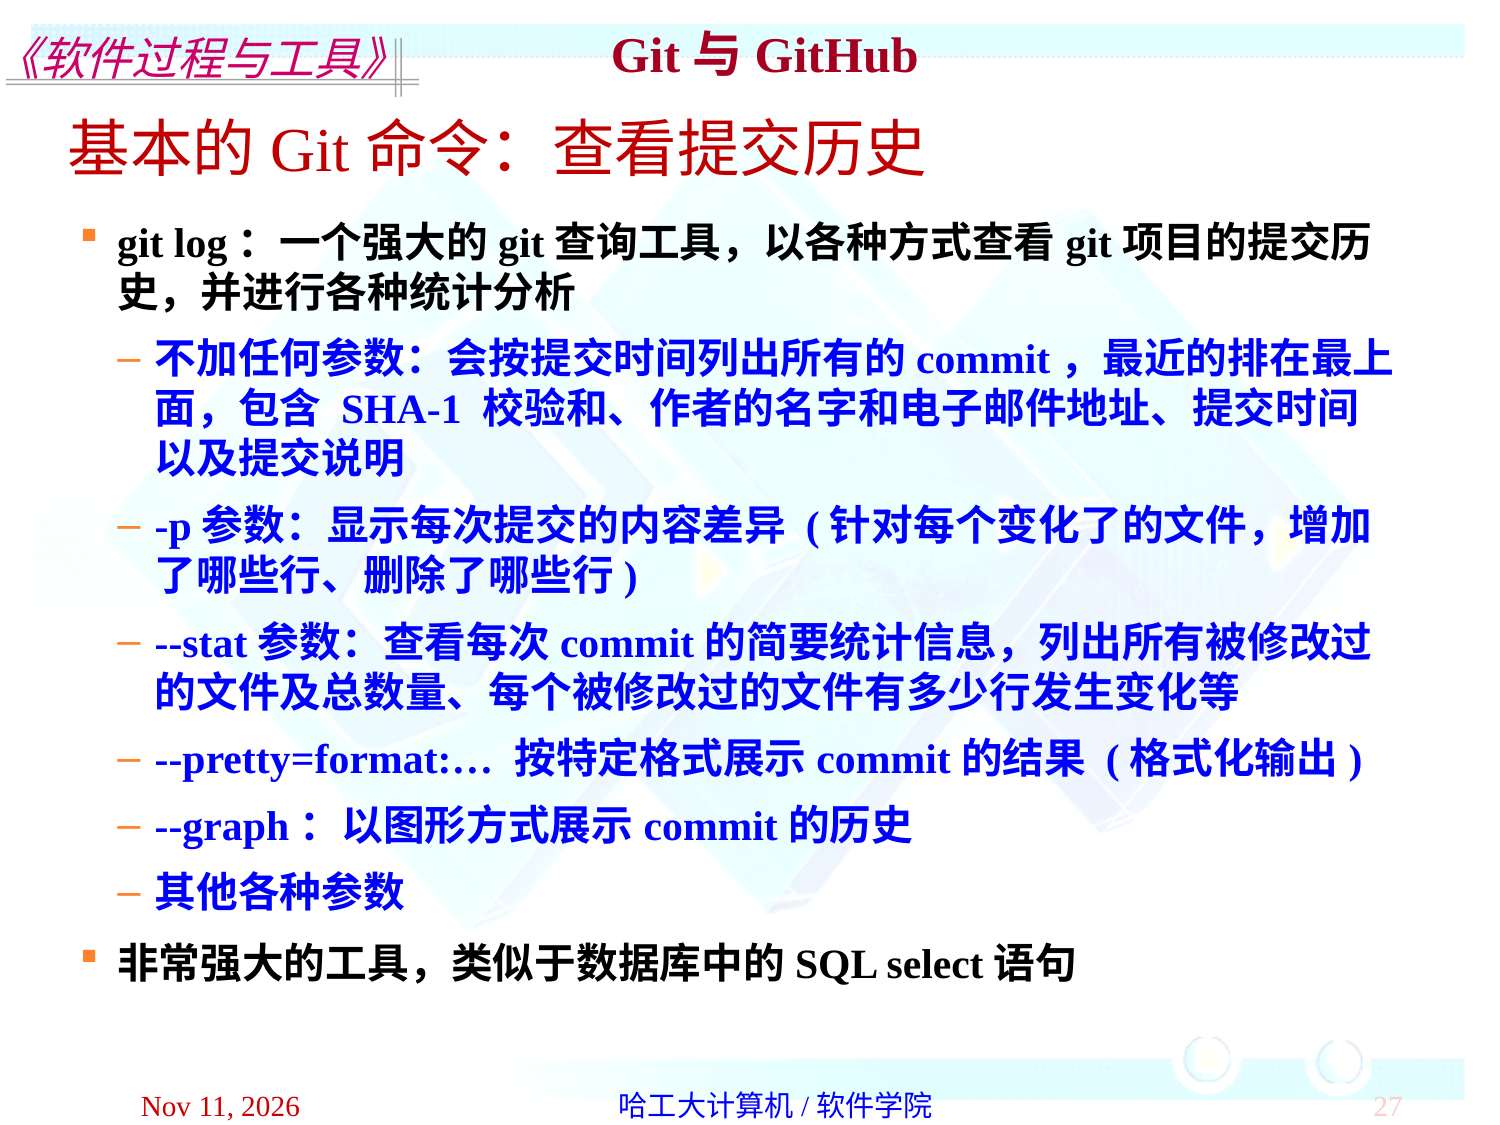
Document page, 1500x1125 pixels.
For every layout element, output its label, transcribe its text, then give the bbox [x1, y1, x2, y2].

text_box Git与GitHub [389, 15, 1140, 90]
text_box git log：一个强大的git查询工具，以各种方式查看git项目的提交历史，并进行各种统计分析 不加任何参数：会按提交时间列出所有的commit，最近的排在最上面，包含 SHA-1 校验和、作者的名字和电子邮件地址、提交时间以及提交说明 -p参数：显示每次提交的内容差异 (针对每个变化了的文件，增加了哪些行、删除了哪些行) --stat参数：查看每次commit的简要统计信息，列出所有被修改过的文件及总数量、每个被修改过的文件有多少行发生变化等 --pretty=format:… 按特定格式展示commit的结果 (格式化输出) --graph：以图形方式展示commit的历史 其他各种参数 非常强大的工具，类似于数据库中的SQL select语句 [64, 208, 1412, 1047]
text_box 基本的Git命令：查看提交历史 [53, 101, 1447, 209]
